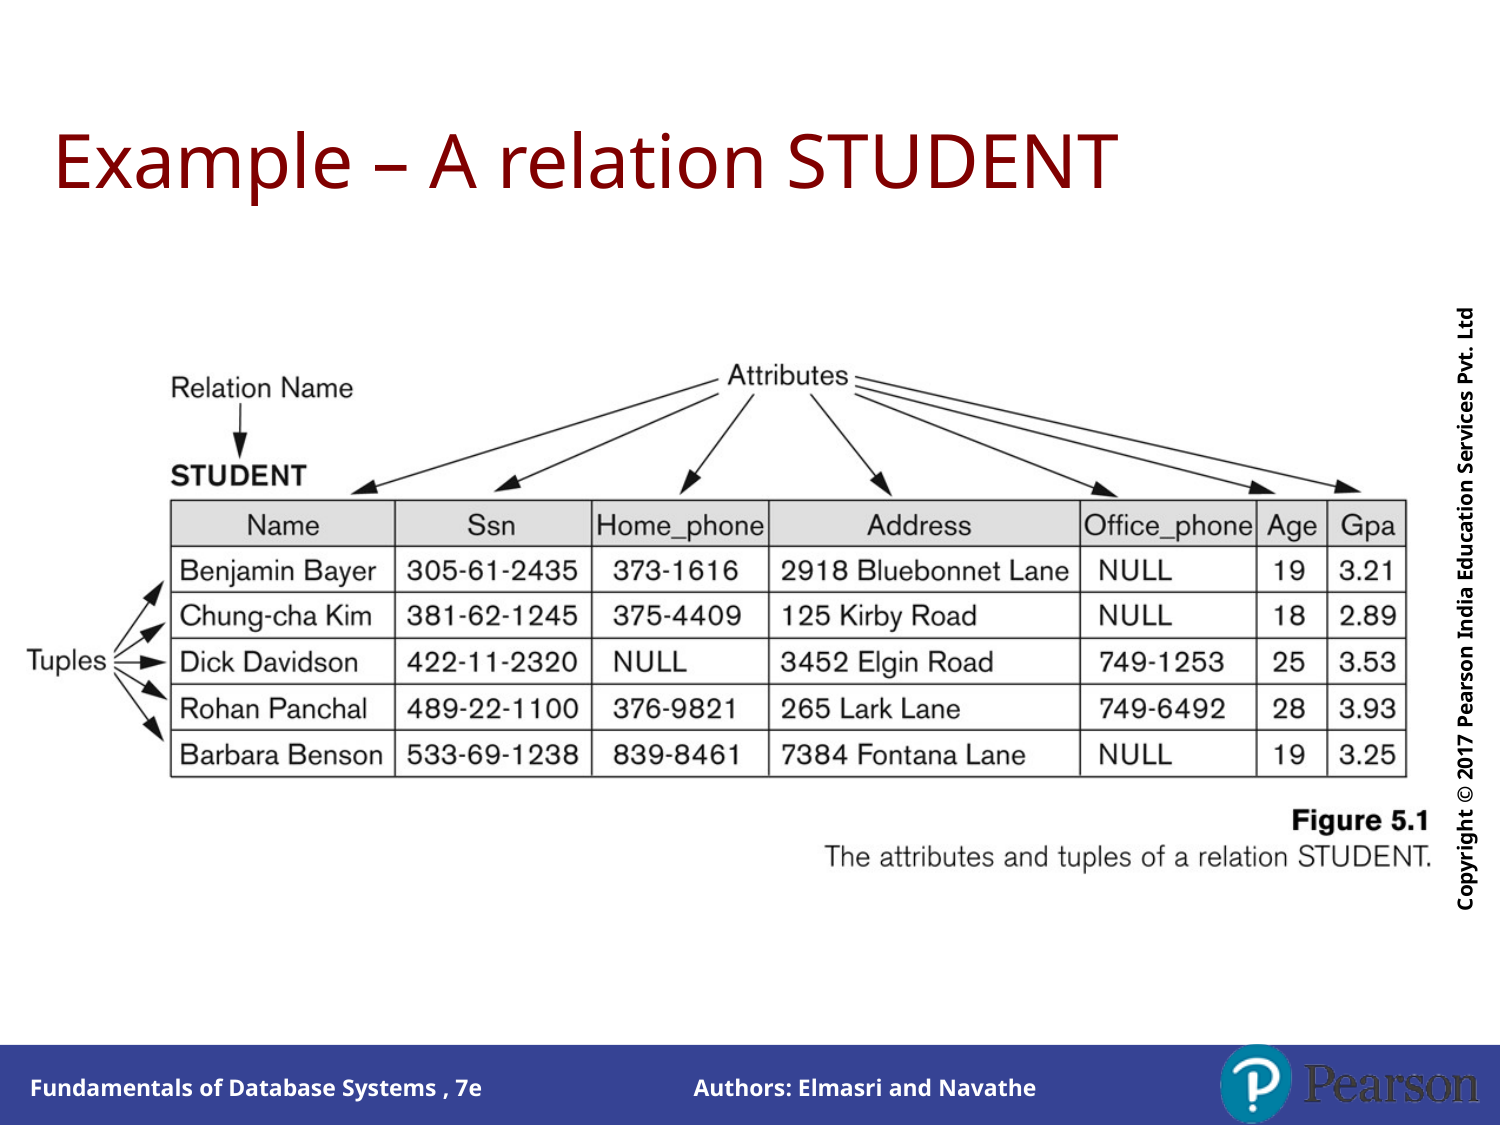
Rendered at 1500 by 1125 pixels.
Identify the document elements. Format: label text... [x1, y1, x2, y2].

slide_number Fundamentals of Database Systems , 7e [27, 1071, 547, 1125]
picture [1220, 1044, 1480, 1124]
text_box Copyright © 2017 Pearson India Education Services Pvt. Ltd [1451, 206, 1482, 914]
footer Authors: Elmasri and Navathe [691, 1070, 1081, 1125]
title Example – A relation STUDENT [50, 110, 1122, 301]
picture [1233, 1057, 1280, 1102]
picture [25, 363, 1431, 876]
picture [1249, 1105, 1257, 1112]
